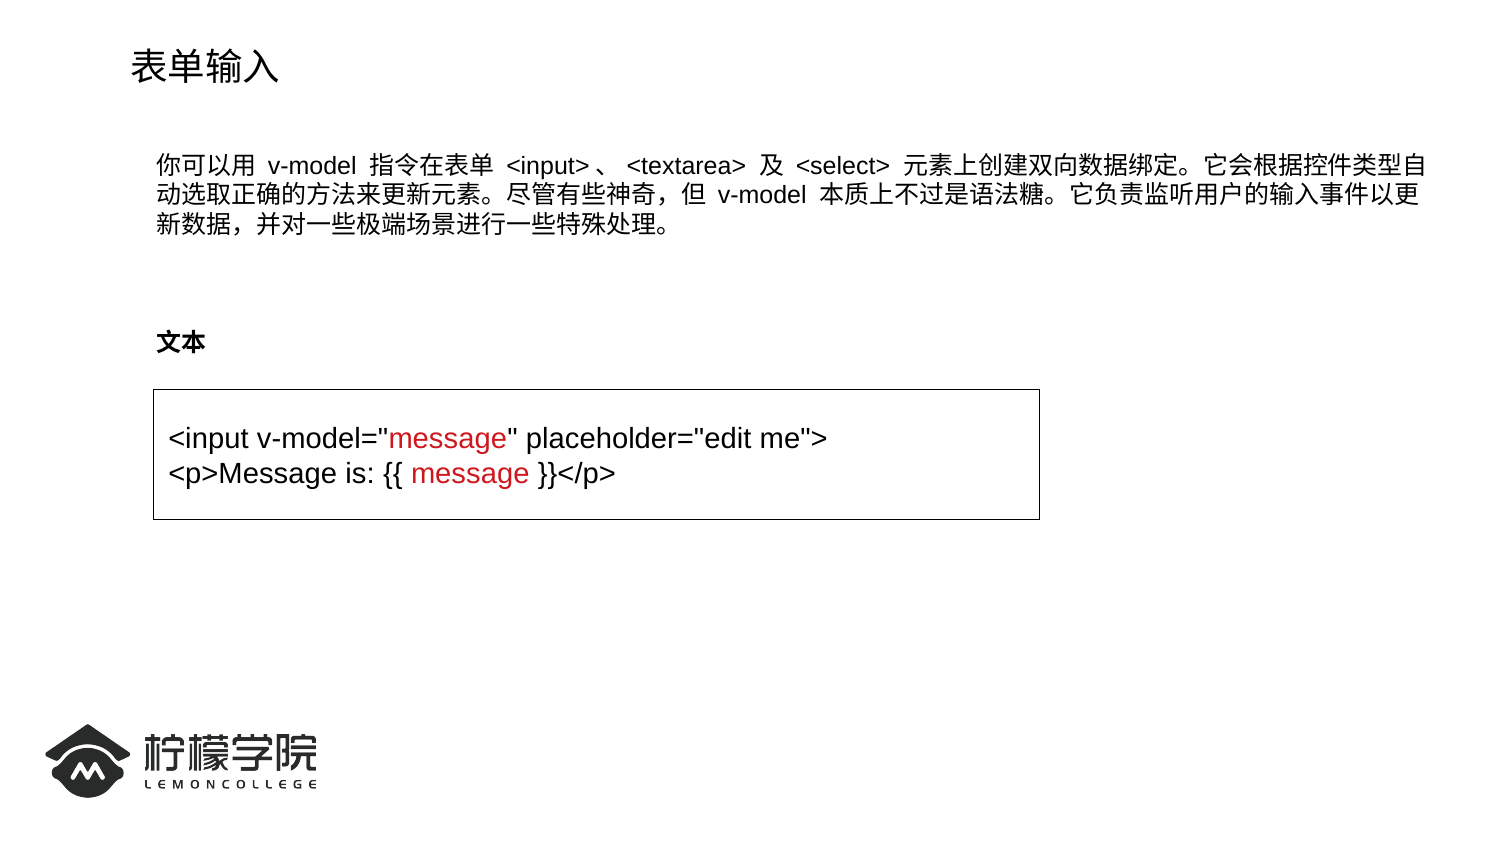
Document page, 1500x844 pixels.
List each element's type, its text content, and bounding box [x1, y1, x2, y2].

text_box 文本 [141, 318, 1418, 378]
text_box <input v-model="message" placeholder="edit me"> <p>Message is: {{ message }}</p> [153, 389, 1040, 520]
text_box 表单输入 [115, 35, 390, 100]
text_box 你可以用 v-model 指令在表单 <input>、<textarea> 及 <select> 元素上创建双向数据绑定。它会根据控件类型自动选取正确的方法来更新元素。尽管有些神奇，但 v-model 本质上不过是语法糖。它负责监听用户的输入事件以更新数据，并对一些极端场景进行一些特殊处理。 [141, 141, 1453, 404]
picture [42, 720, 318, 800]
